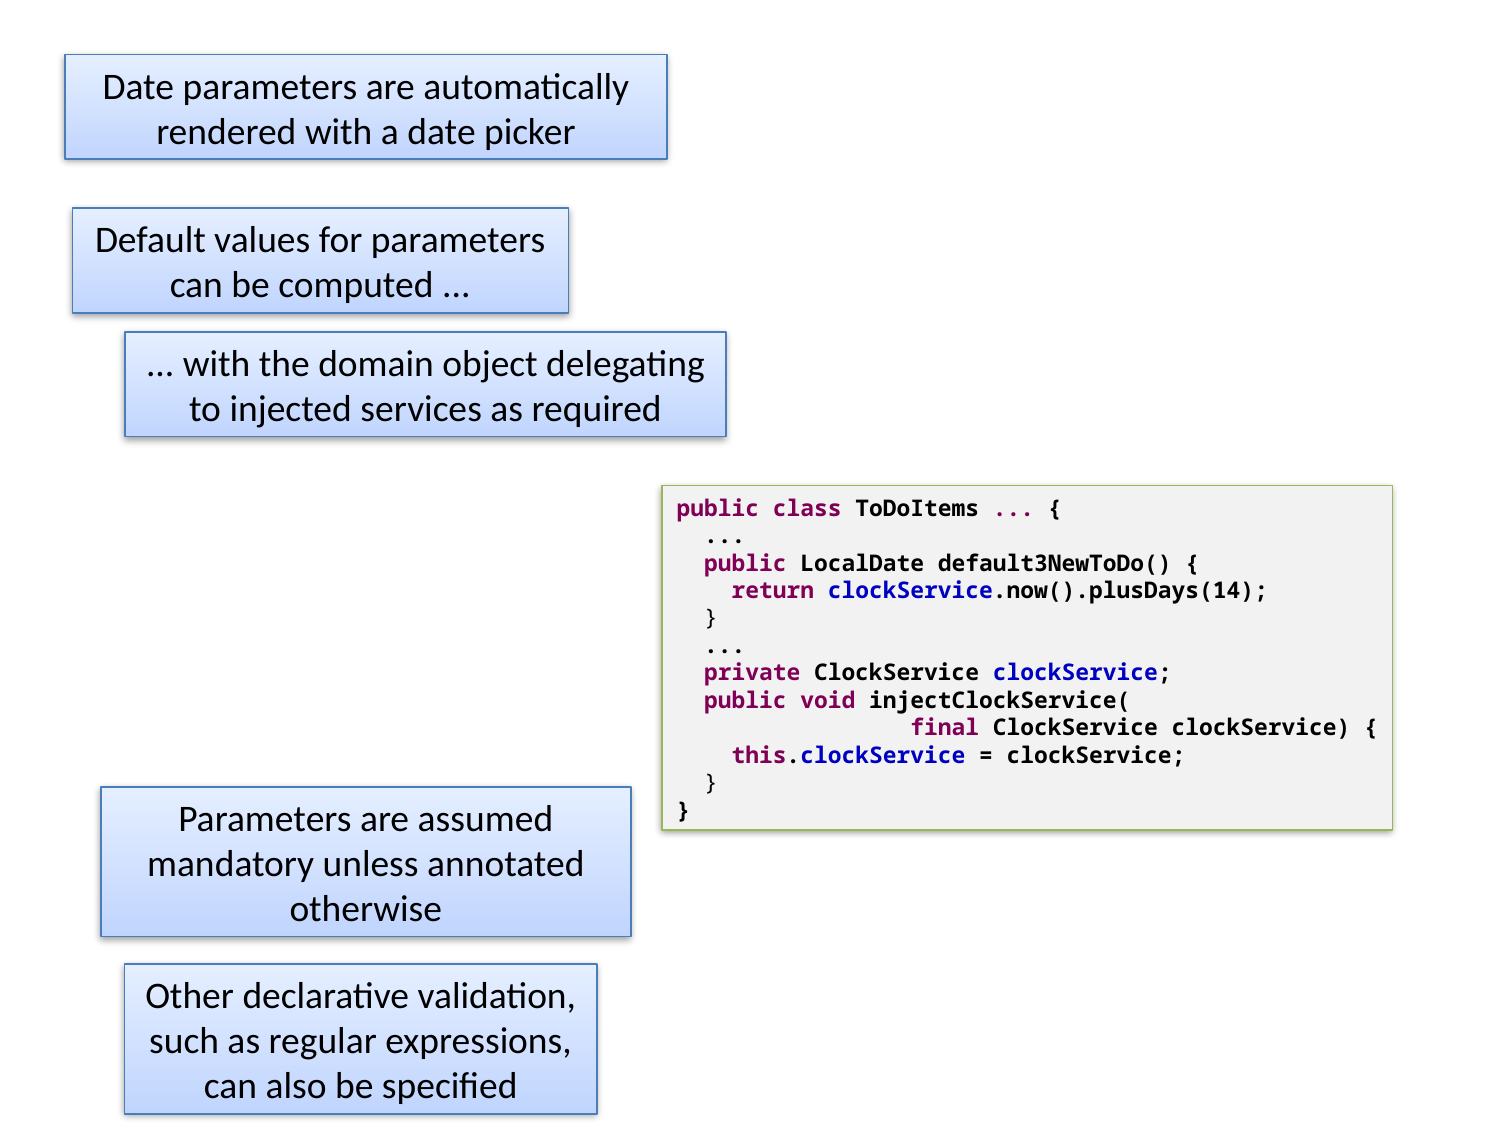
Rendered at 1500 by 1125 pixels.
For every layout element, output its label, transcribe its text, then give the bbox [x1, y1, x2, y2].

text_box ... with the domain object delegating to injected services as required [124, 331, 727, 437]
text_box Default values for parameters can be computed ... [72, 207, 569, 314]
text_box Date parameters are automatically rendered with a date picker [64, 54, 668, 160]
text_box Other declarative validation, such as regular expressions, can also be specified [124, 963, 598, 1115]
text_box Parameters are assumed mandatory unless annotated otherwise [100, 786, 632, 937]
text_box public class ToDoItems ... { ... public LocalDate default3NewToDo() { return clockService.now().plusDays(14); } ... private ClockService clockService; public void injectClockService( final ClockService clockService) { this.clockService = clockService; } } [661, 485, 1393, 831]
